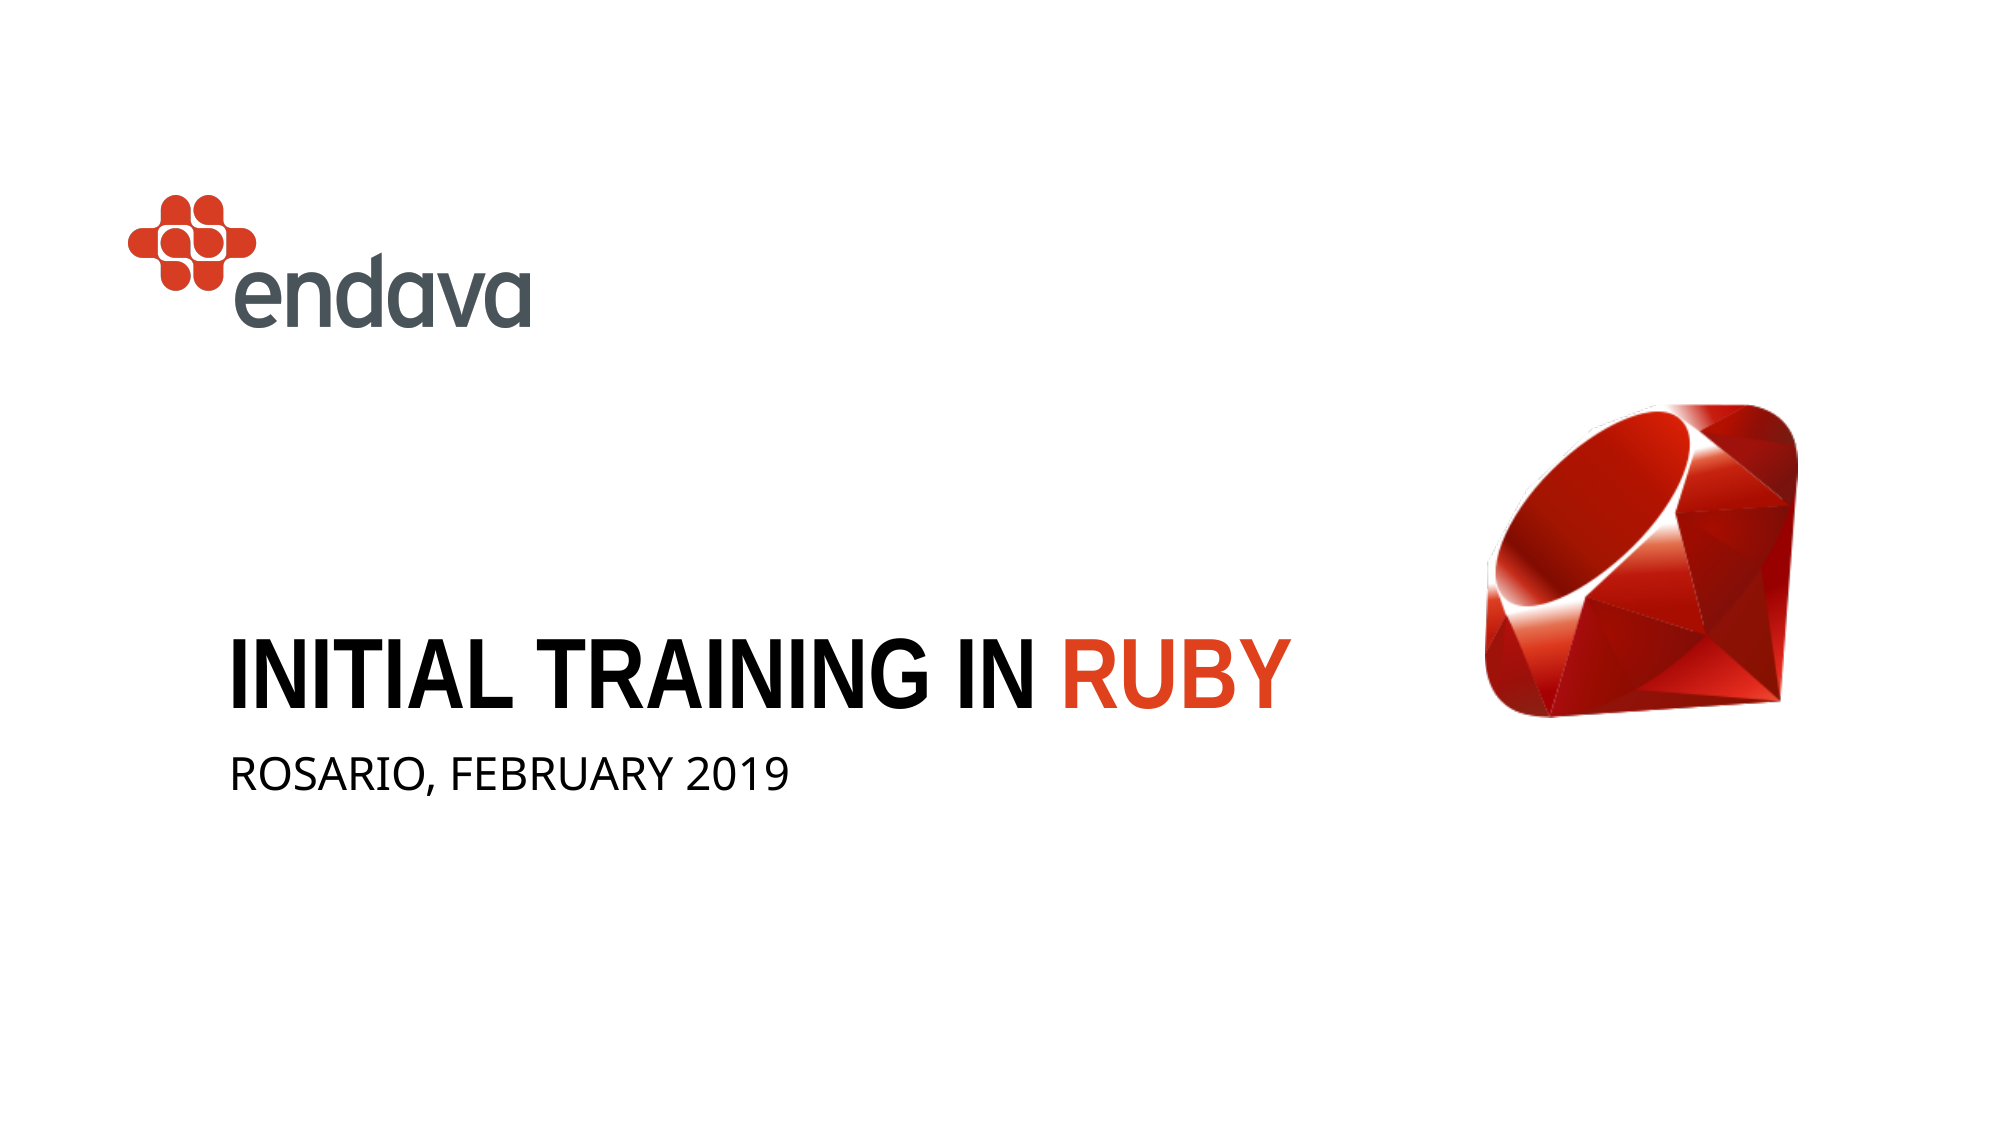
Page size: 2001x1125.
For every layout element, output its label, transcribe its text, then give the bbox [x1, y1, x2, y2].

text_box Initial training in ruby [228, 558, 1419, 733]
text_box rosario, February 2019 [228, 743, 1419, 915]
picture [128, 195, 530, 328]
picture [1484, 404, 1798, 718]
